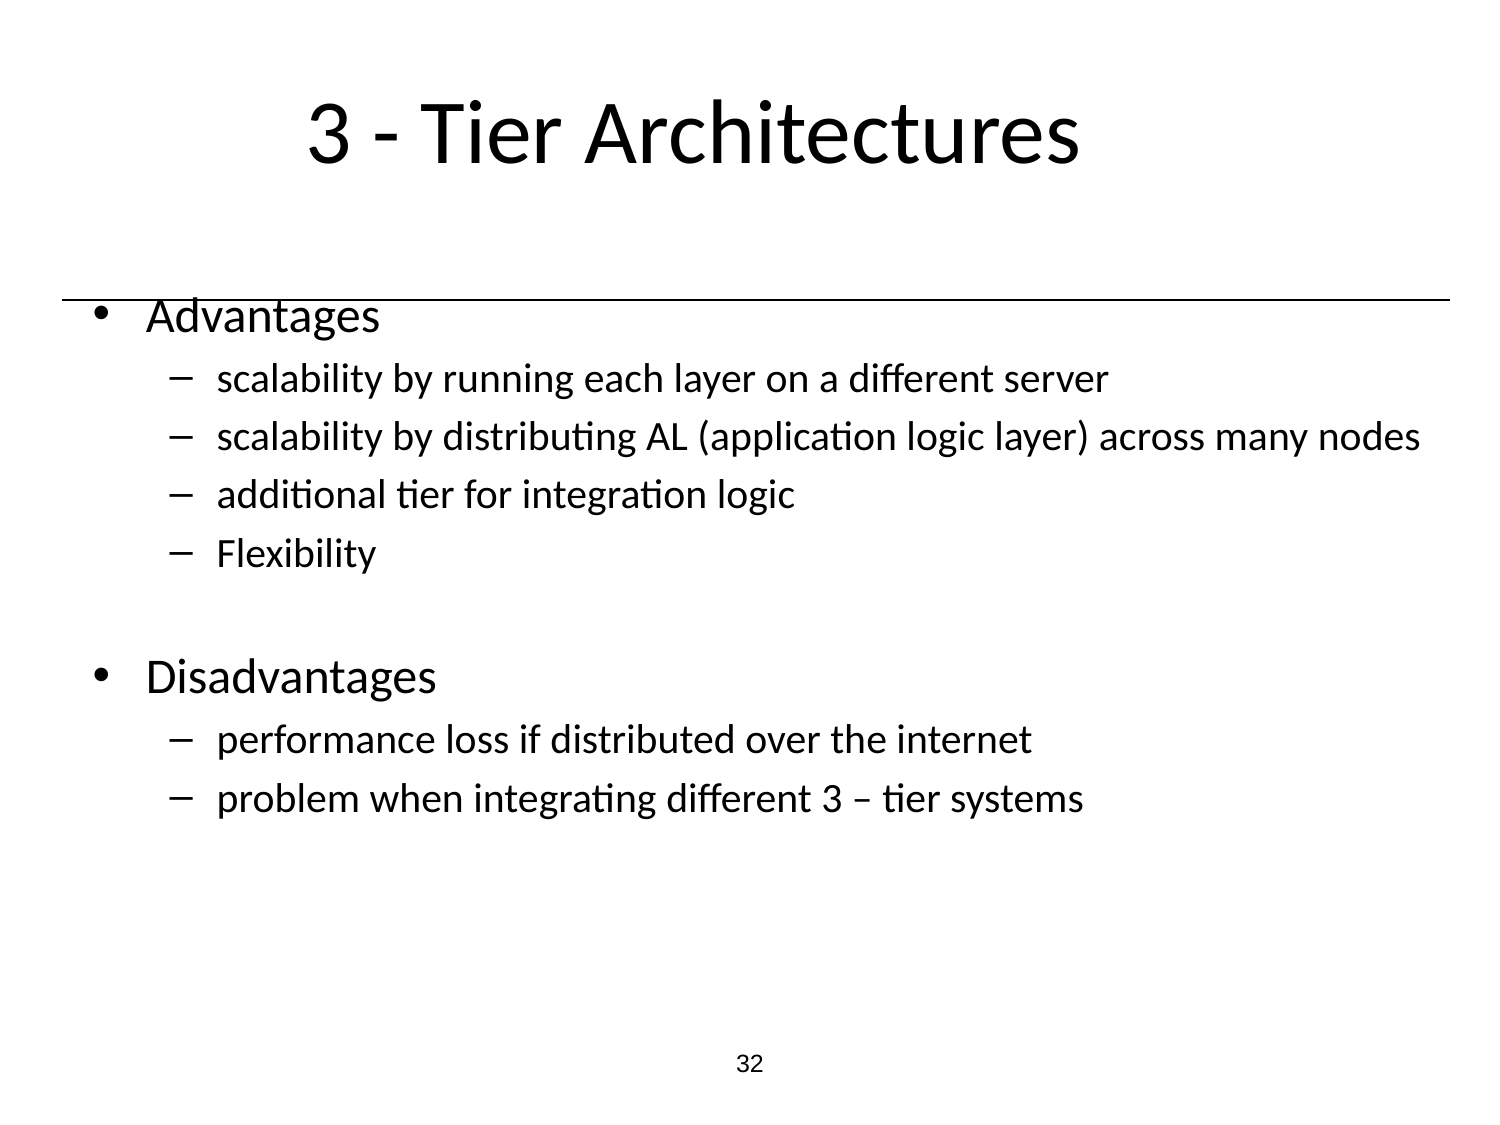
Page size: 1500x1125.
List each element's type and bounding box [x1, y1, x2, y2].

title [75, 20, 1313, 233]
text_box [512, 1024, 988, 1100]
list [75, 282, 1426, 1006]
